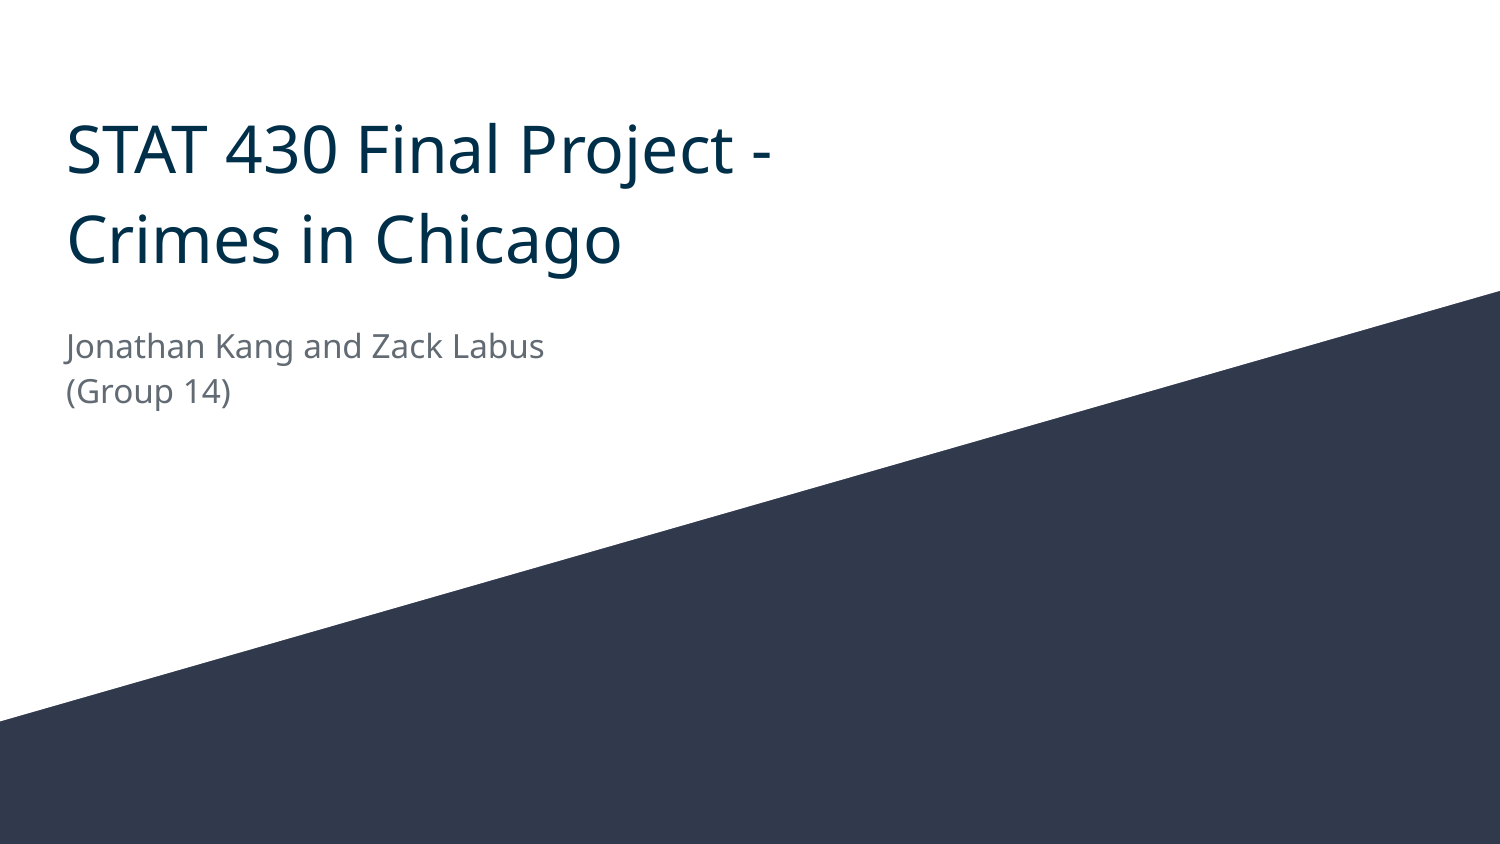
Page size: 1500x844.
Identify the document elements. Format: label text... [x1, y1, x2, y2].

subtitle Jonathan Kang and Zack Labus (Group 14) [51, 308, 748, 430]
title STAT 430 Final Project - Crimes in Chicago [51, 88, 1449, 299]
